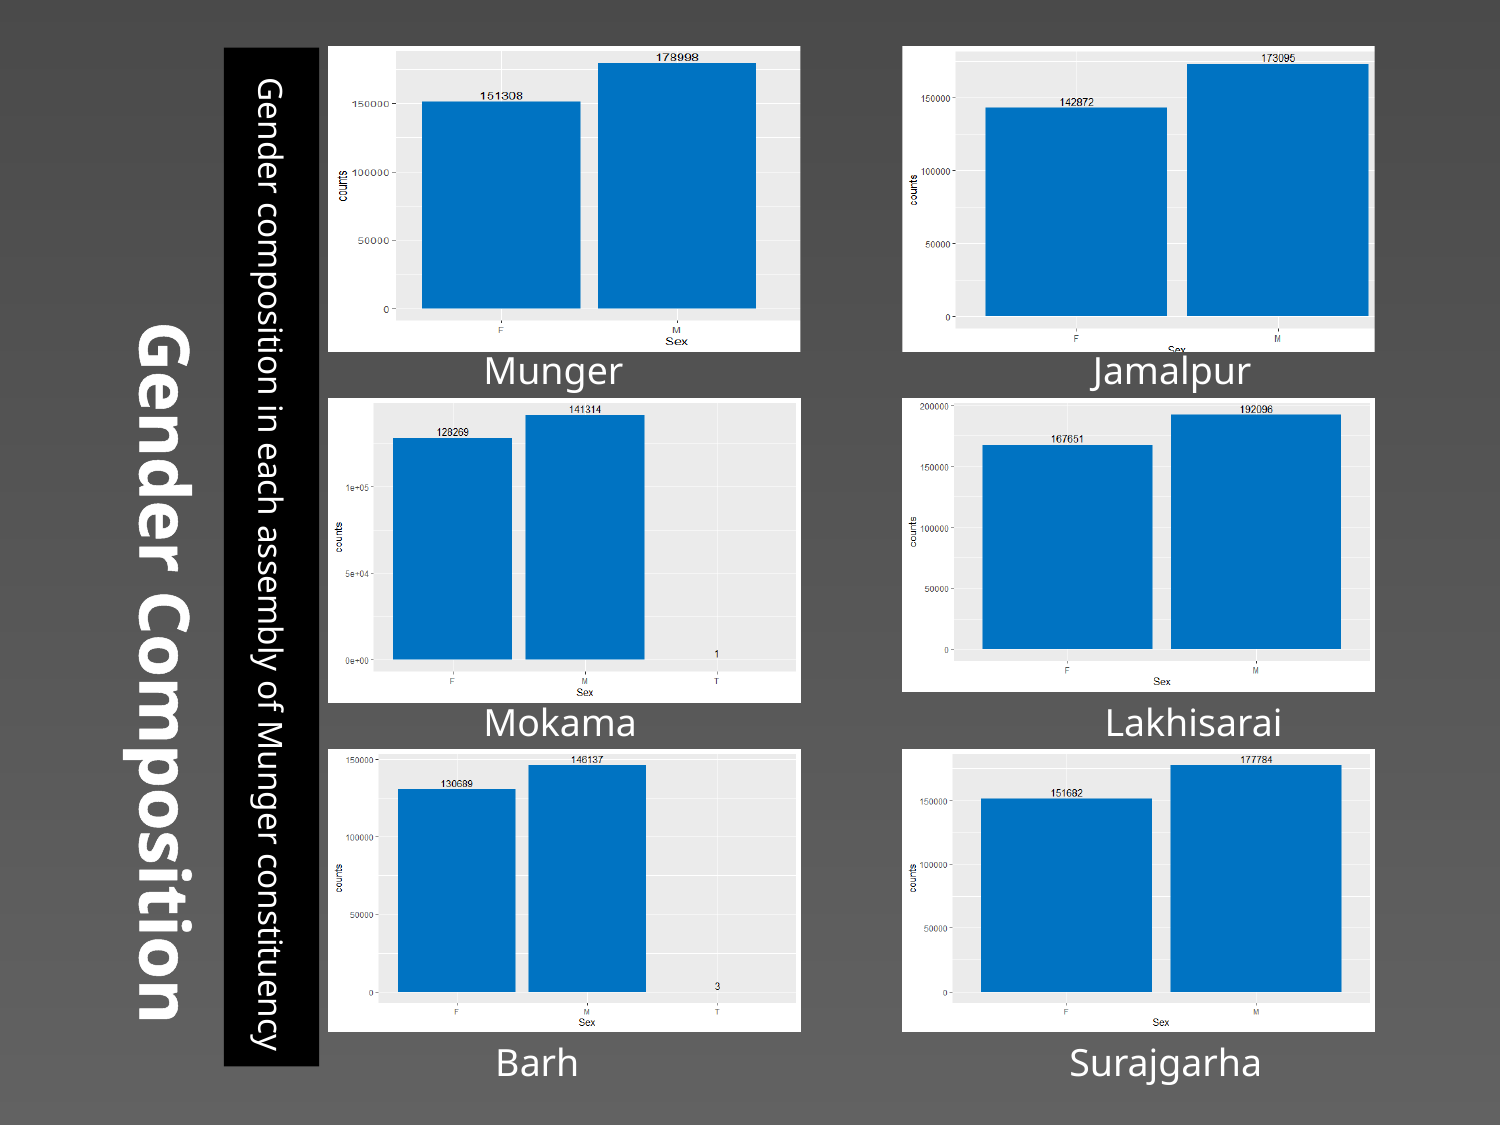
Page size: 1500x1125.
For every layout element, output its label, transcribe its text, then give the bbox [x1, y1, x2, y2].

picture [327, 398, 801, 704]
list Gender composition in each assembly of Munger constituency [223, 47, 320, 1067]
text_box Lakhisarai [1089, 692, 1299, 737]
picture [902, 46, 1375, 352]
picture [327, 749, 801, 1032]
title Gender Composition [40, 47, 216, 1058]
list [327, 46, 801, 352]
text_box Mokama [468, 705, 723, 737]
text_box Surajgarha [1054, 1033, 1289, 1091]
text_box Barh [480, 1033, 610, 1091]
picture [902, 749, 1375, 1032]
text_box Munger [468, 353, 727, 385]
picture [902, 398, 1375, 692]
text_box Jamalpur [1078, 353, 1282, 385]
